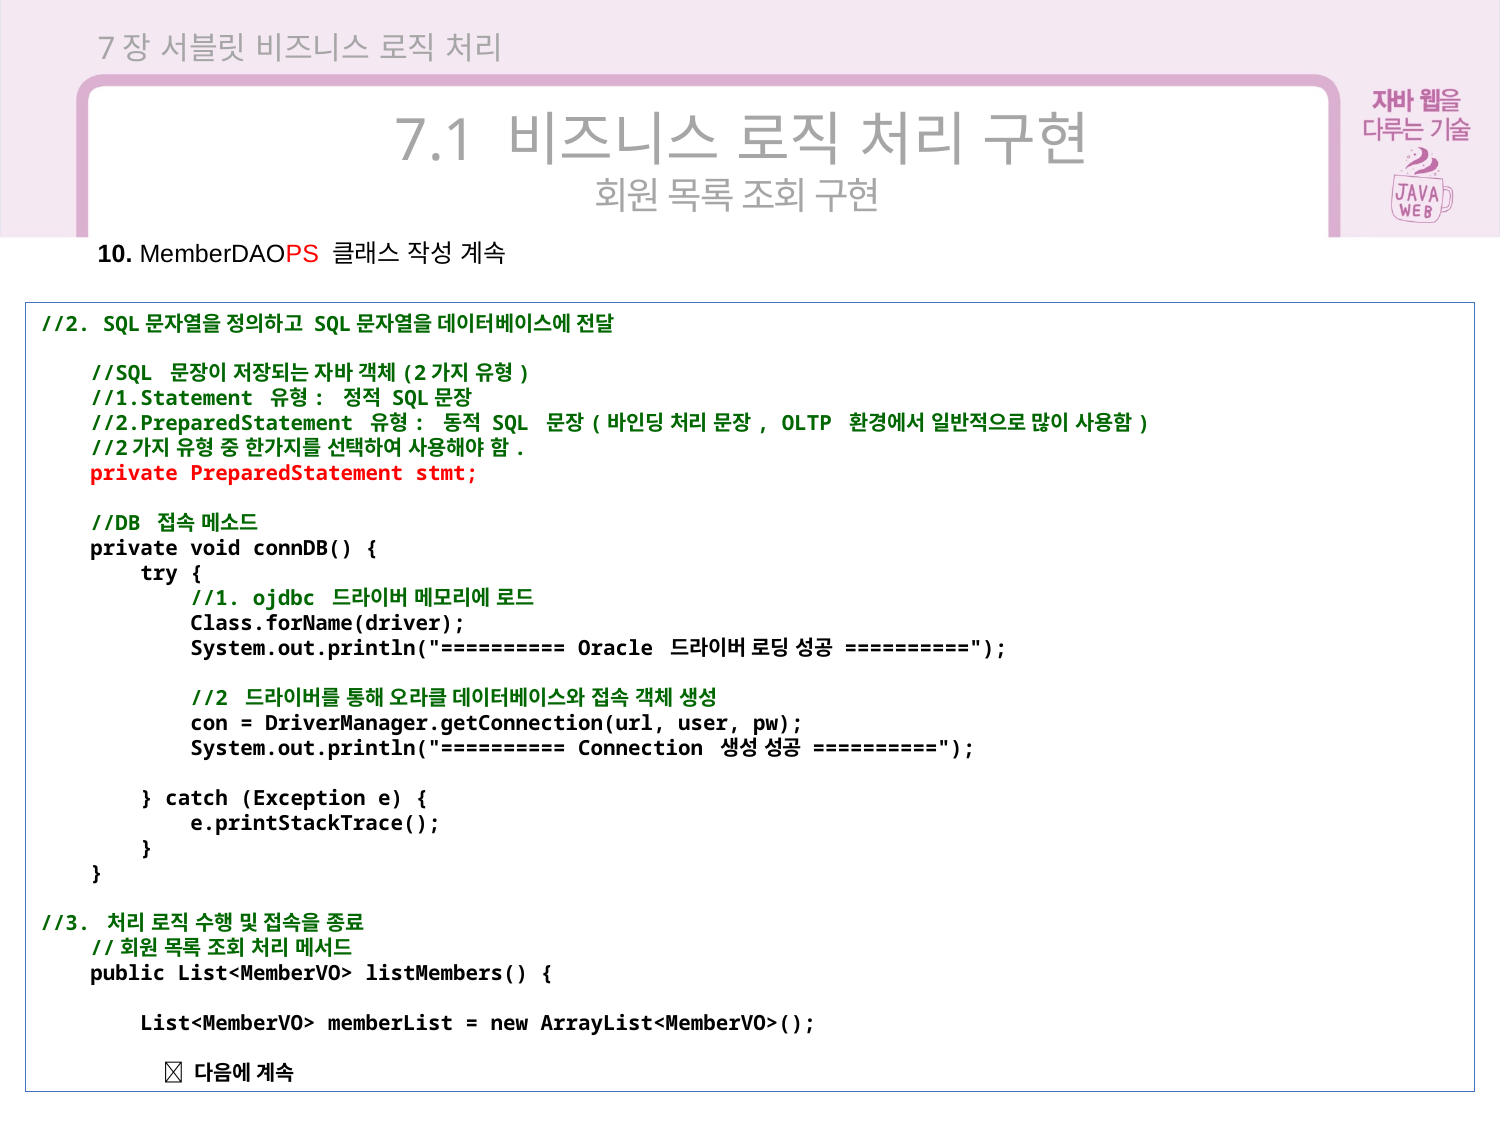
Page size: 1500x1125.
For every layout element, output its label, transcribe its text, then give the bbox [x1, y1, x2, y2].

picture [0, 0, 1500, 1125]
text_box 7장 서블릿 비즈니스 로직 처리 [82, 0, 1133, 74]
text_box 7.1 비즈니스 로직 처리 구현 회원 목록 조회 구현 [217, 94, 1268, 225]
text_box 10. MemberDAOPS 클래스 작성 계속 [82, 229, 1391, 275]
text_box //2. SQL문자열을 정의하고 SQL문자열을 데이터베이스에 전달 //SQL 문장이 저장되는 자바 객체(2가지 유형) //1.Statement 유형: 정적 SQL문장 //2.PreparedStatement 유형: 동적 SQL 문장(바인딩 처리 문장, OLTP 환경에서 일반적으로 많이 사용함) //2가지 유형 중 한가지를 선택하여 사용해야 함. private PreparedStatement stmt; //DB 접속 메소드 private void connDB() { try { //1. ojdbc 드라이버 메모리에 로드 Class.forName(driver); System.out.println("========== Oracle 드라이버 로딩 성공 =========="); //2 드라이버를 통해 오라클 데이터베이스와 접속 객체 생성 con = DriverManager.getConnection(url, user, pw); System.out.println("========== Connection 생성 성공 =========="); } catch (Exception e) { e.printStackTrace(); } } //3. 처리 로직 수행 및 접속을 종료 //회원 목록 조회 처리 메서드 public List<MemberVO> listMembers() { List<MemberVO> memberList = new ArrayList<MemberVO>();  다음에 계속 [25, 302, 1475, 1092]
